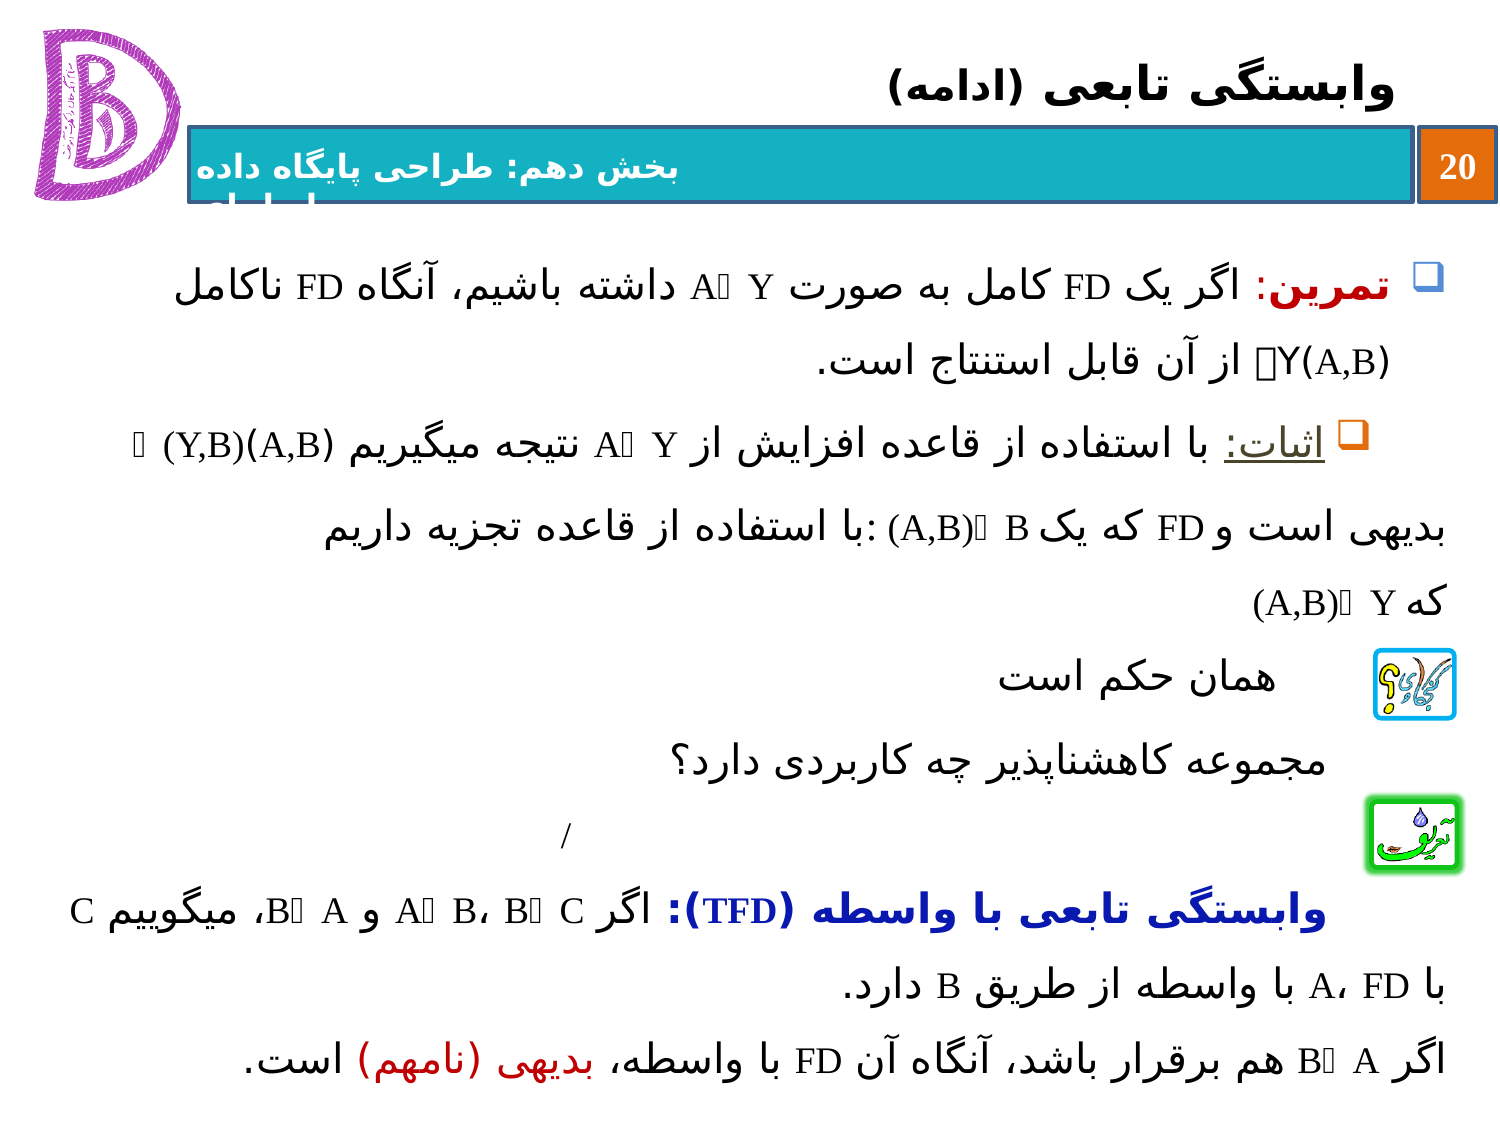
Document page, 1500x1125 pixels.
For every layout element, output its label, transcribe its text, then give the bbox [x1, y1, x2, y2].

picture [12, 21, 202, 212]
title وابستگی تابعی (ادامه) [237, 37, 1413, 125]
picture [1378, 653, 1451, 715]
list تمرین: اگر یک FD کامل به صورت AY داشته باشیم، آنگاه FD ناکامل (A,B)Y از آن قابل استنتاج است. اثبات: با استفاده از قاعده افزایش از AY نتیجه می‏گیریم (A,B)(Y,B) با استفاده از قاعده تجزیه داریم: (A,B)B که یک FD بدیهی است و (A,B)Y که همان حکم است. مجموعه کاهش‏ناپذیر چه کاربردی دارد؟ وابستگی تابعی با واسطه (TFD): اگر AB، BC و BA، می‏گوییم C با A، FD با واسطه از طریق B دارد. اگر BA هم برقرار باشد، آنگاه آن FD با واسطه، بدیهی (نامهم) است. [37, 224, 1463, 1088]
picture [1371, 801, 1458, 868]
text_box / [546, 803, 596, 864]
